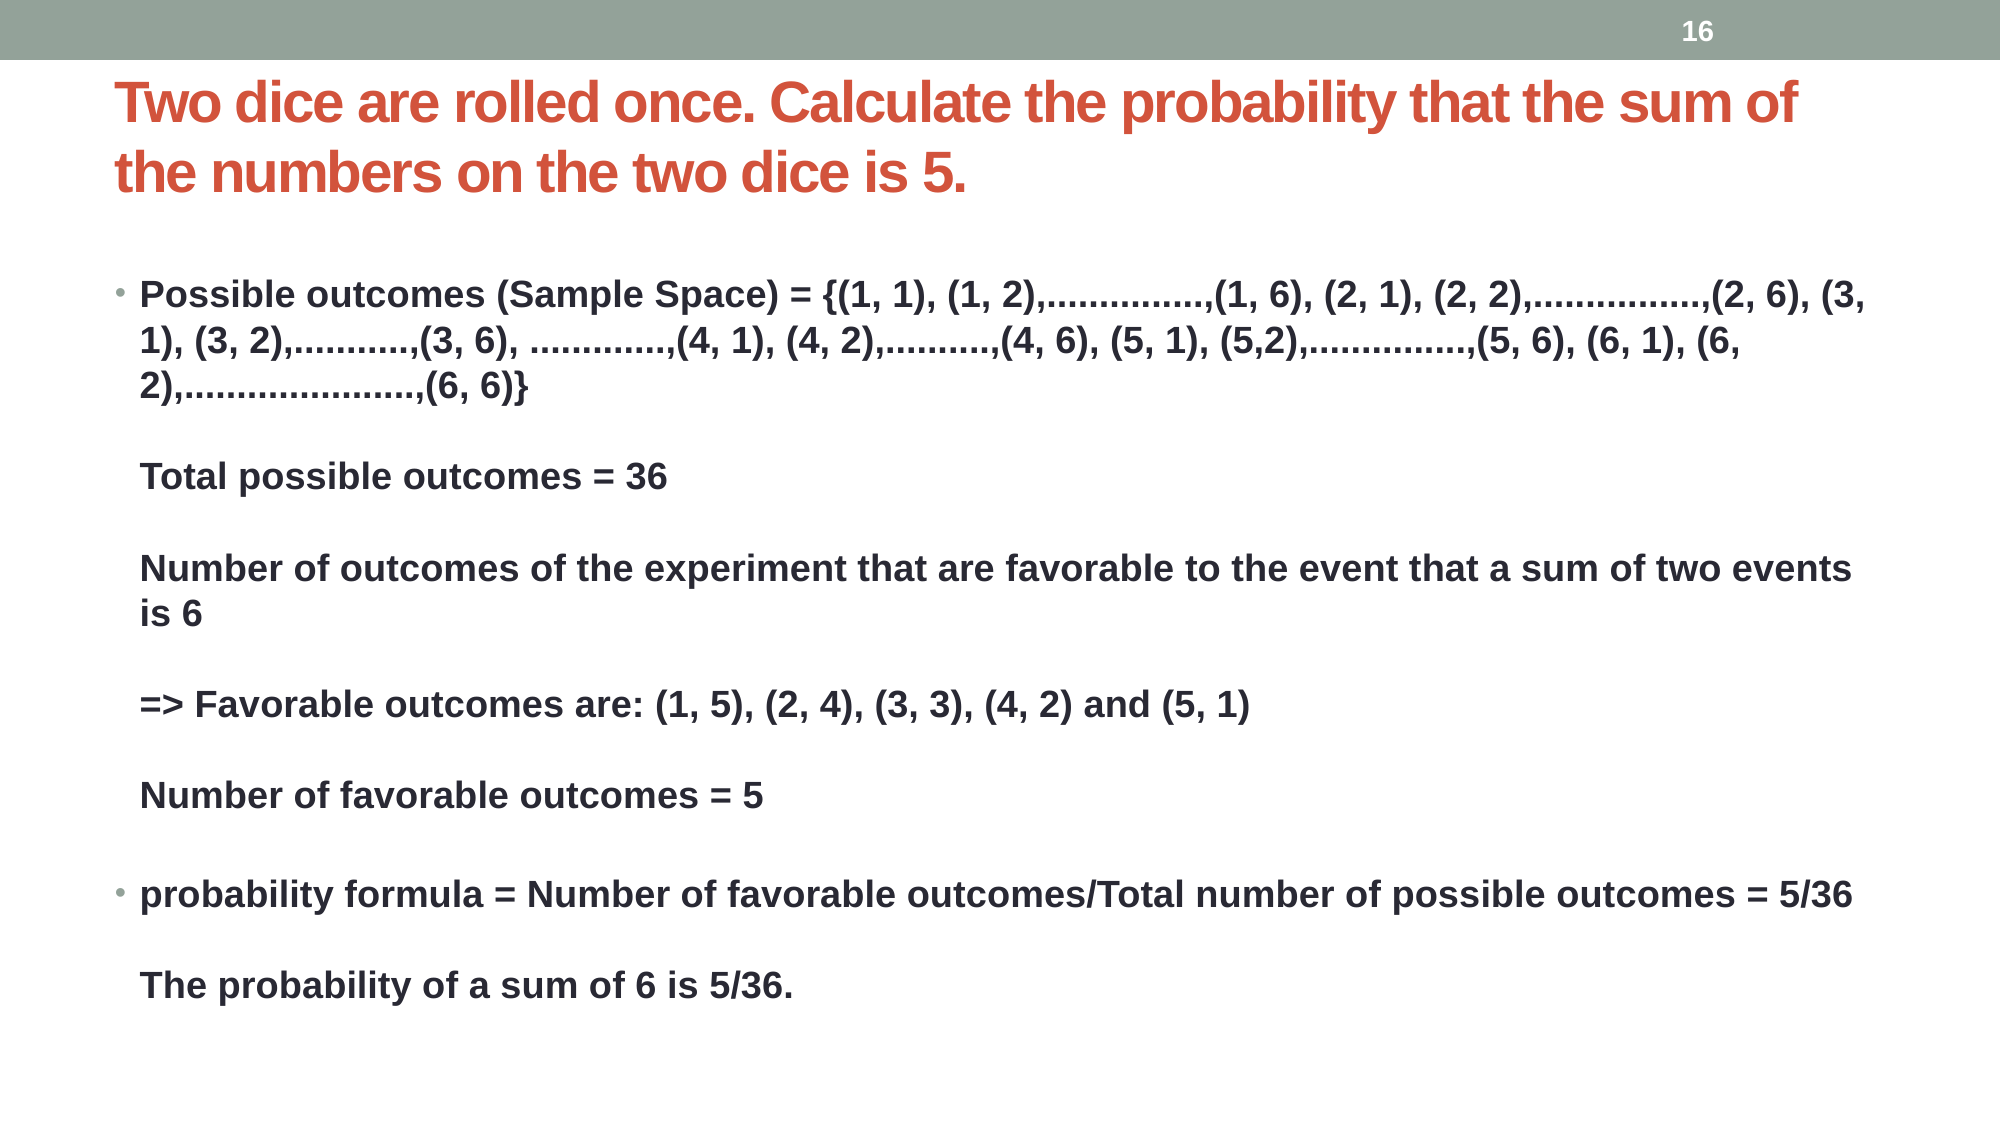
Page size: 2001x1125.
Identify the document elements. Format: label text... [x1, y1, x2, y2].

title Two dice are rolled once. Calculate the probability that the sum of the numbers on the two dice is 5. [99, 87, 1900, 250]
list Possible outcomes (Sample Space) = {(1, 1), (1, 2),...............,(1, 6), (2, 1), (2, 2),................,(2, 6), (3, 1), (3, 2),...........,(3, 6), .............,(4, 1), (4, 2),..........,(4, 6), (5, 1), (5,2),...............,(5, 6), (6, 1), (6, 2),......................,(6, 6)} Total possible outcomes = 36 Number of outcomes of the experiment that are favorable to the event that a sum of two events is 6 => Favorable outcomes are: (1, 5), (2, 4), (3, 3), (4, 2) and (5, 1) Number of favorable outcomes = 5 probability formula = Number of favorable outcomes/Total number of possible outcomes = 5/36 The probability of a sum of 6 is 5/36. [99, 262, 1900, 1063]
slide_number 16 [1666, 3, 1900, 57]
